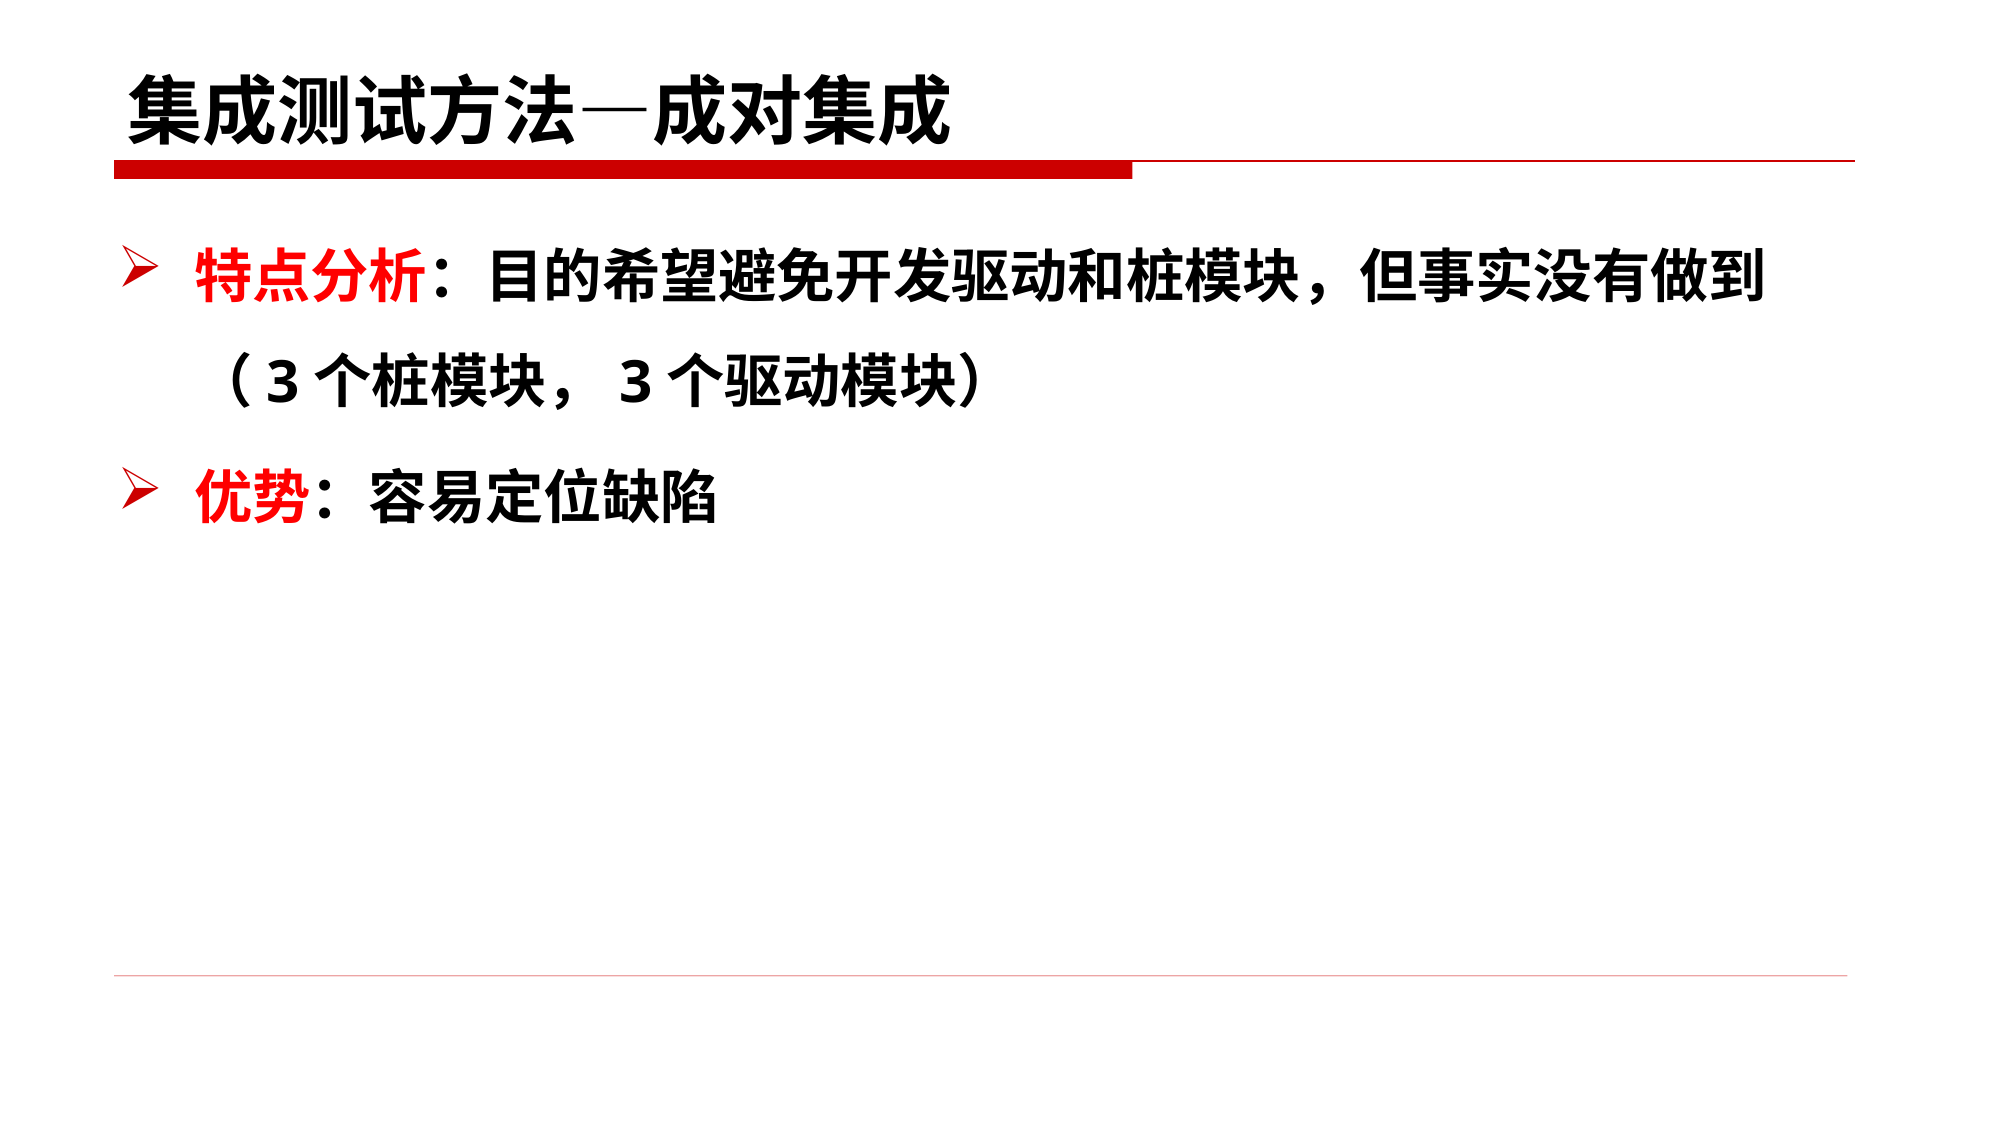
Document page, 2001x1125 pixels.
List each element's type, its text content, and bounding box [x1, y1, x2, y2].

title 集成测试方法—成对集成 [112, 42, 1863, 161]
list 特点分析：目的希望避免开发驱动和桩模块，但事实没有做到（3个桩模块，3个驱动模块） 优势：容易定位缺陷 [102, 196, 1886, 897]
